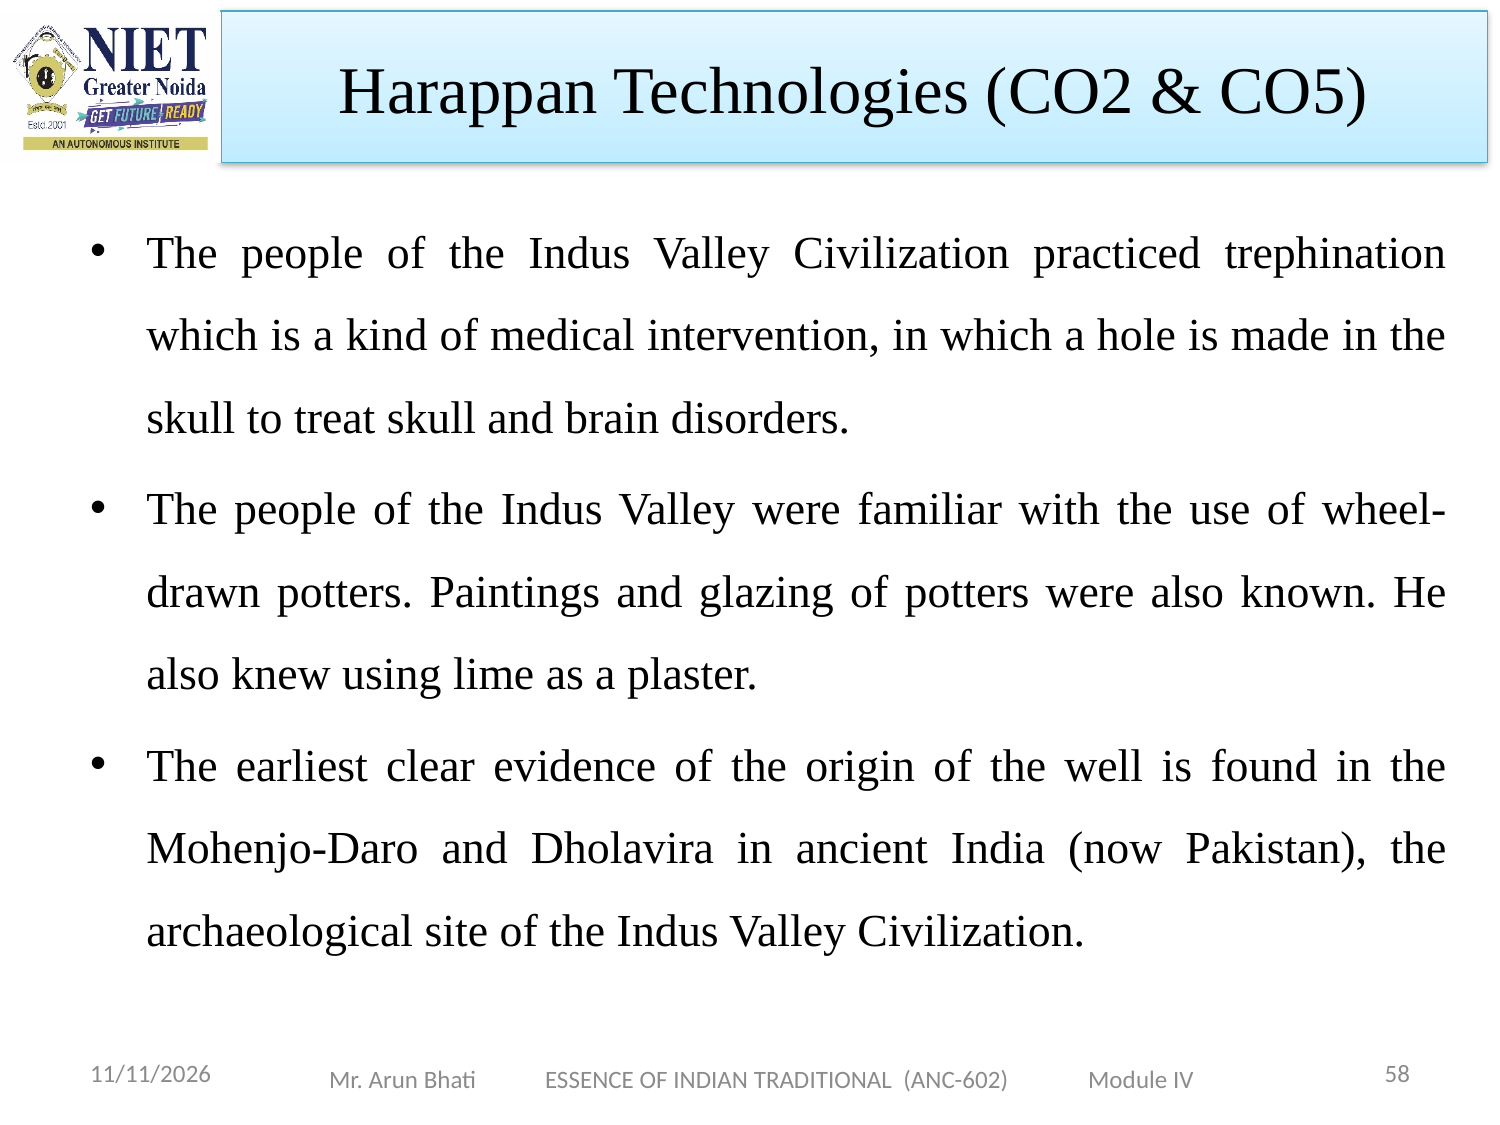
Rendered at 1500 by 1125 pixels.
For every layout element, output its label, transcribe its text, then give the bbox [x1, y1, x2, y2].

text_box Harappan Technologies (CO2 & CO5) [220, 10, 1488, 163]
picture [0, 11, 222, 163]
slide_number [75, 1042, 237, 1103]
footer Mr. Arun Bhati ESSENCE OF INDIAN TRADITIONAL (ANC-602) Module IV [237, 1042, 1288, 1115]
slide_number 58 [1287, 1042, 1425, 1103]
list The people of the Indus Valley Civilization practiced trephination which is a kind of medical intervention, in which a hole is made in the skull to treat skull and brain disorders. The people of the Indus Valley were familiar with the use of wheel-drawn potters. Paintings and glazing of potters were also known. He also knew using lime as a plaster. The earliest clear evidence of the origin of the well is found in the Mohenjo-Daro and Dholavira in ancient India (now Pakistan), the archaeological site of the Indus Valley Civilization. [75, 187, 1463, 1063]
